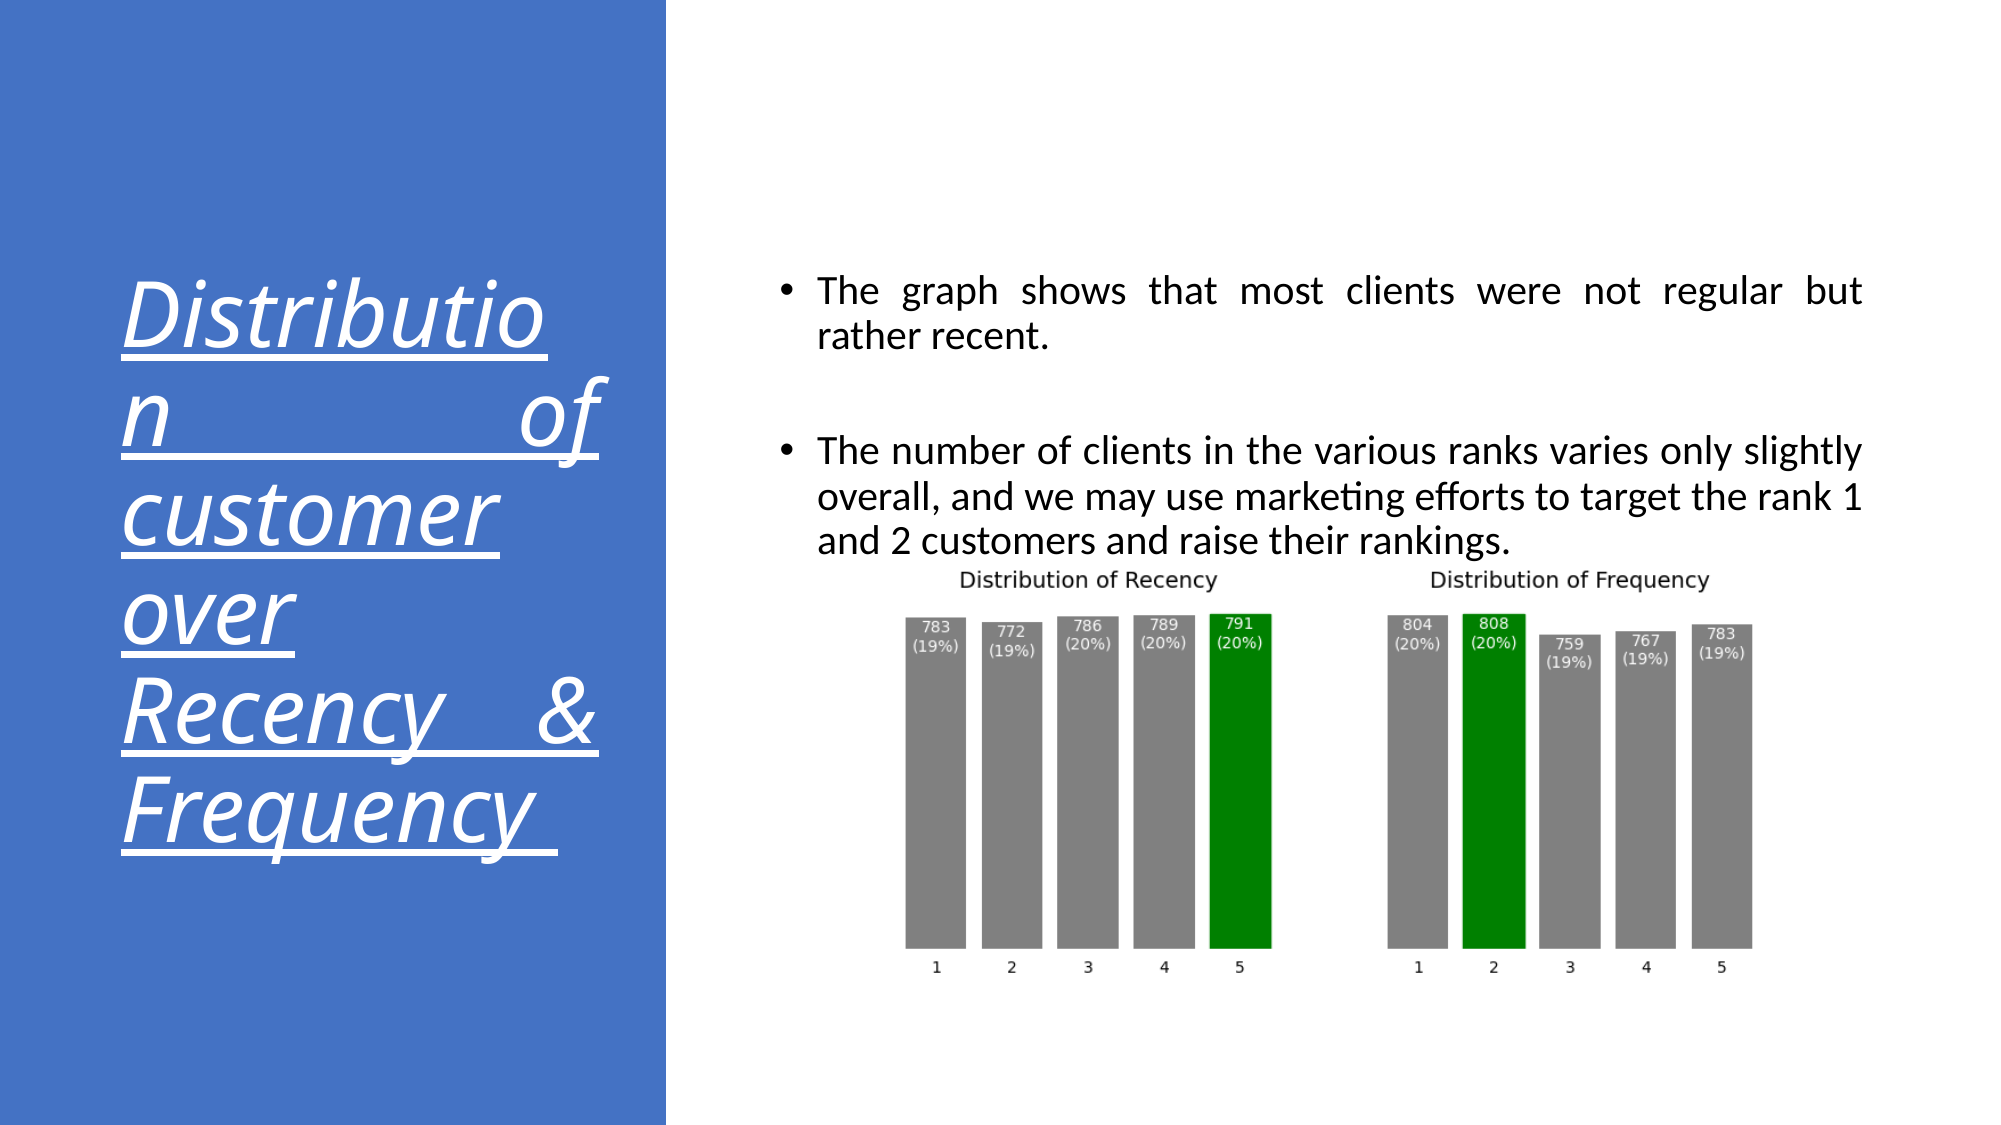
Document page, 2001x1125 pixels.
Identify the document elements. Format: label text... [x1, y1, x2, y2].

text_box [0, 0, 667, 1125]
text_box The graph shows that most clients were not regular but rather recent. The number of clients in the various ranks varies only slightly overall, and we may use marketing efforts to target the rank 1 and 2 customers and raise their rankings. [755, 261, 1879, 750]
picture [892, 565, 1766, 974]
text_box Distribution of customer over Recency & Frequency [105, 104, 614, 1026]
